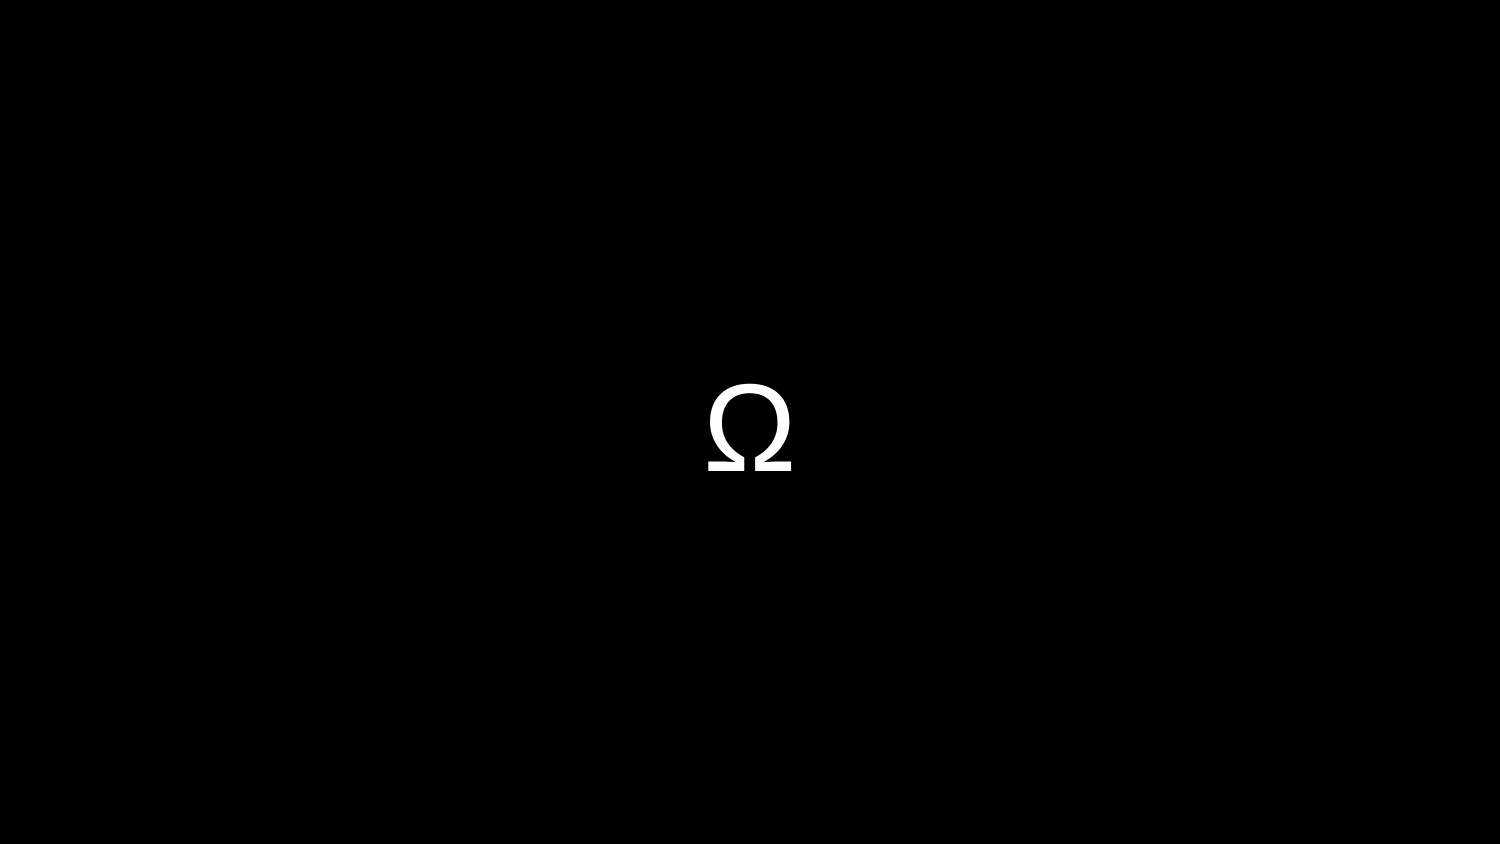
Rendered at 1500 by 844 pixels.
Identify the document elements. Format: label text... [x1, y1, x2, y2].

title Ω [51, 352, 1449, 491]
